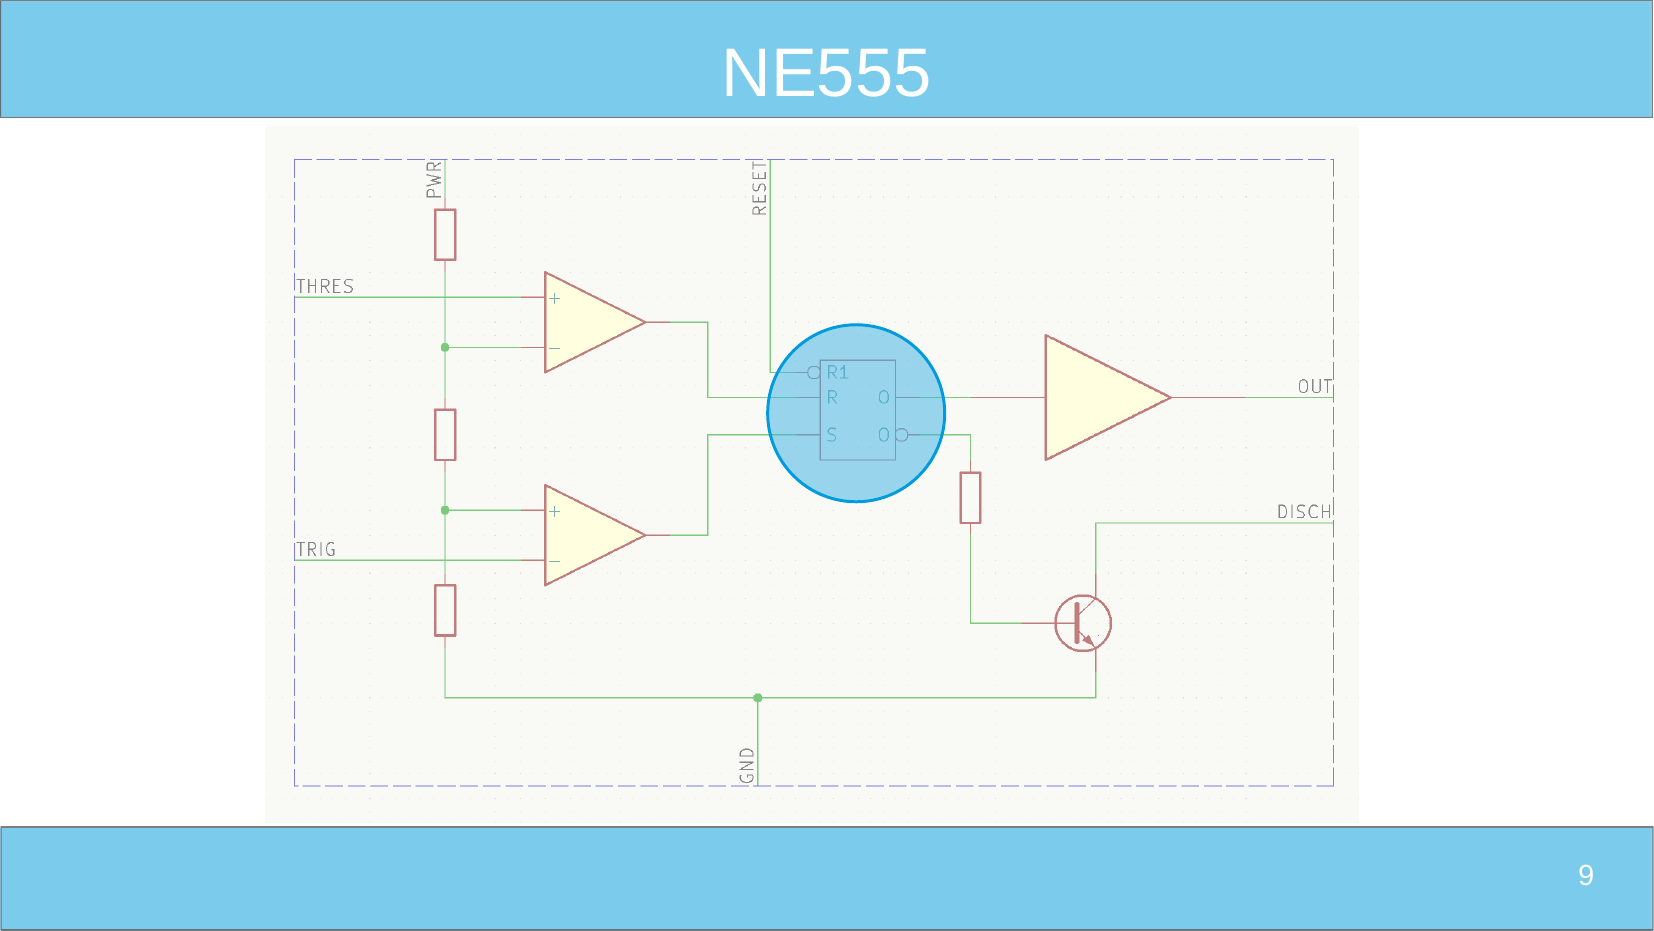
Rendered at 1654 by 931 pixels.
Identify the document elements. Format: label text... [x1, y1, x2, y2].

picture [265, 125, 1359, 823]
slide_number 9 [1210, 856, 1595, 916]
title NE555 [59, 29, 1595, 108]
